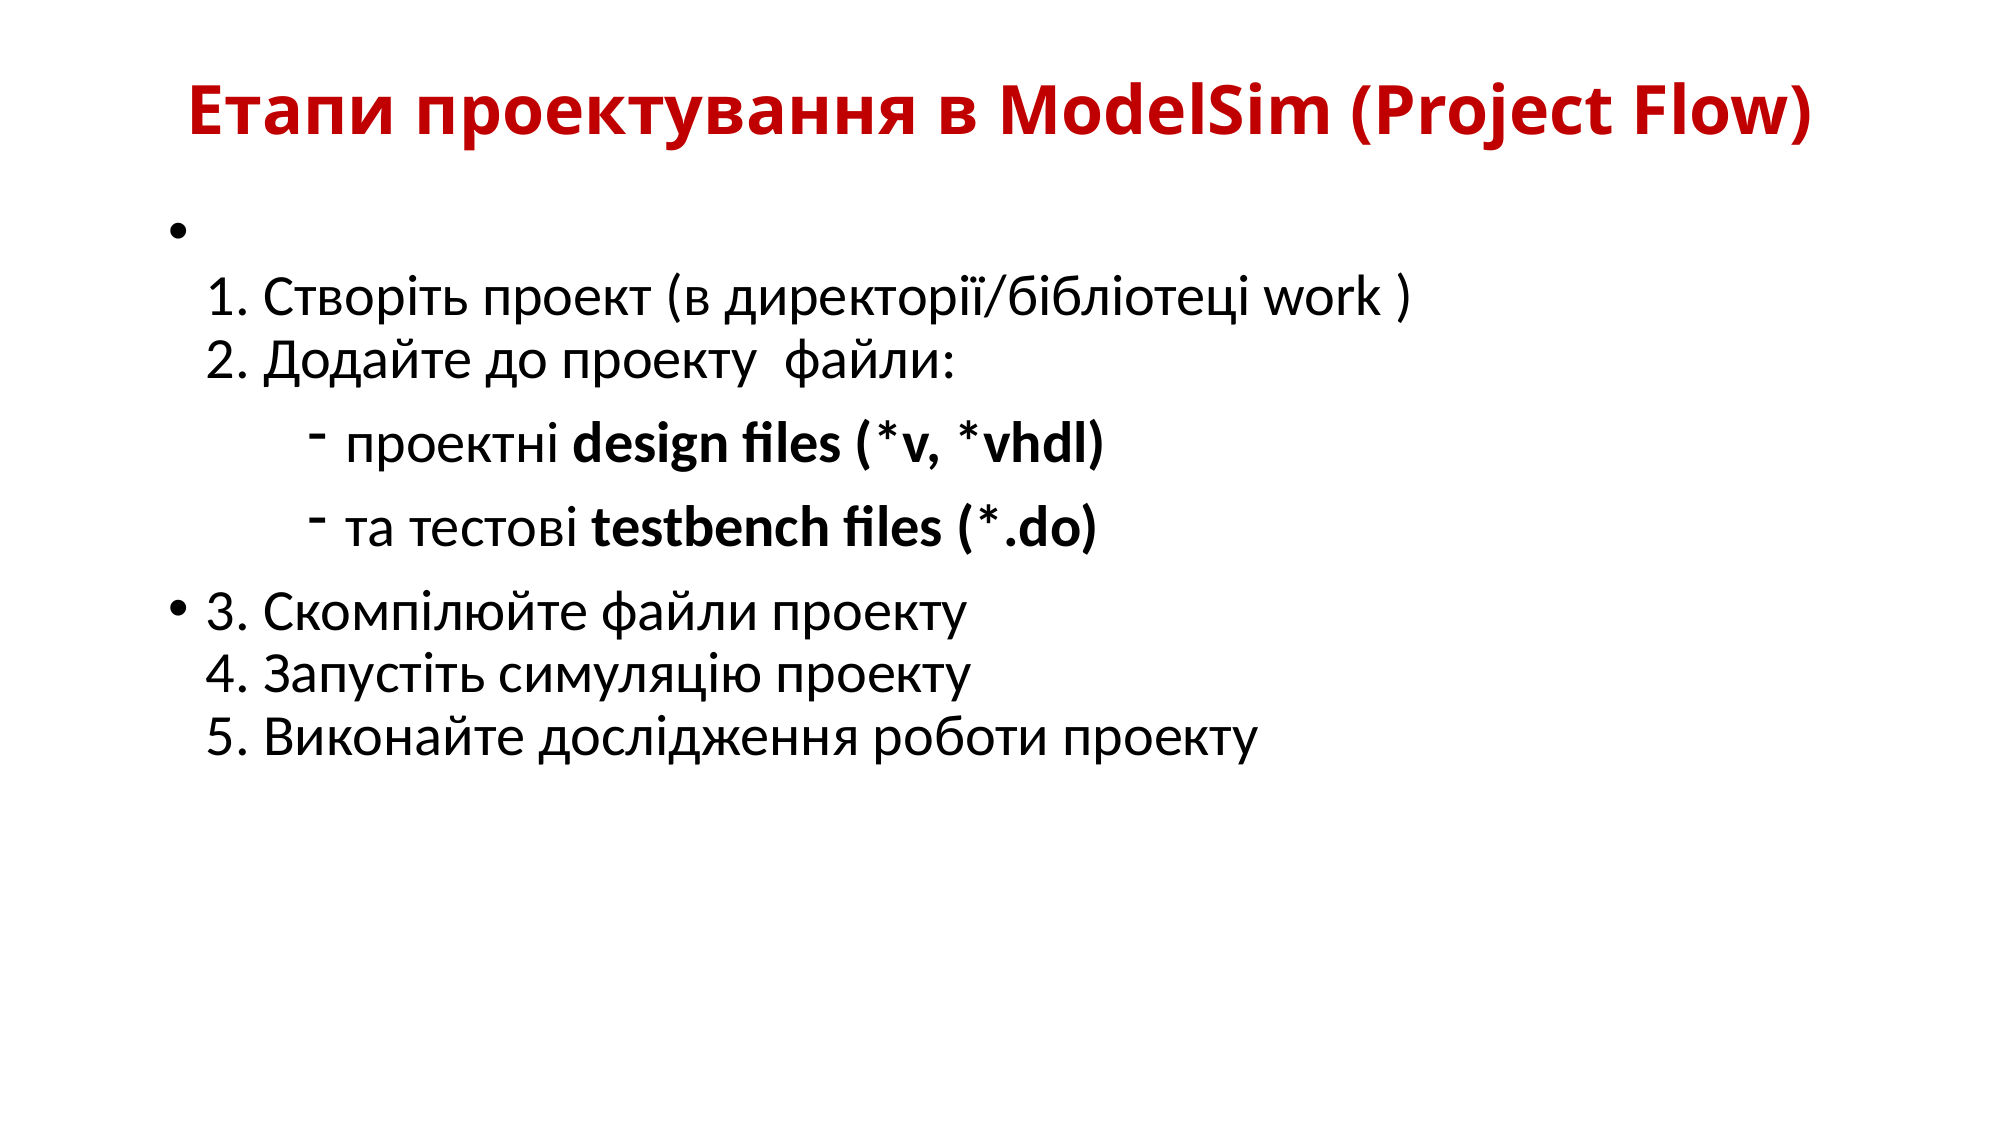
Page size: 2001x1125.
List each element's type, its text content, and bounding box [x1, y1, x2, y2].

list 1. Створіть проект (в директорії/бібліотеці work ) 2. Додайте до проекту файли: проектні design files (*v, *vhdl) та тестові testbench files (*.do) 3. Скомпілюйте файли проекту 4. Запустіть симуляцію проекту 5. Виконайте дослідження роботи проекту [153, 194, 1879, 909]
title Етапи проектування в ModelSim (Project Flow) [137, 59, 1863, 166]
